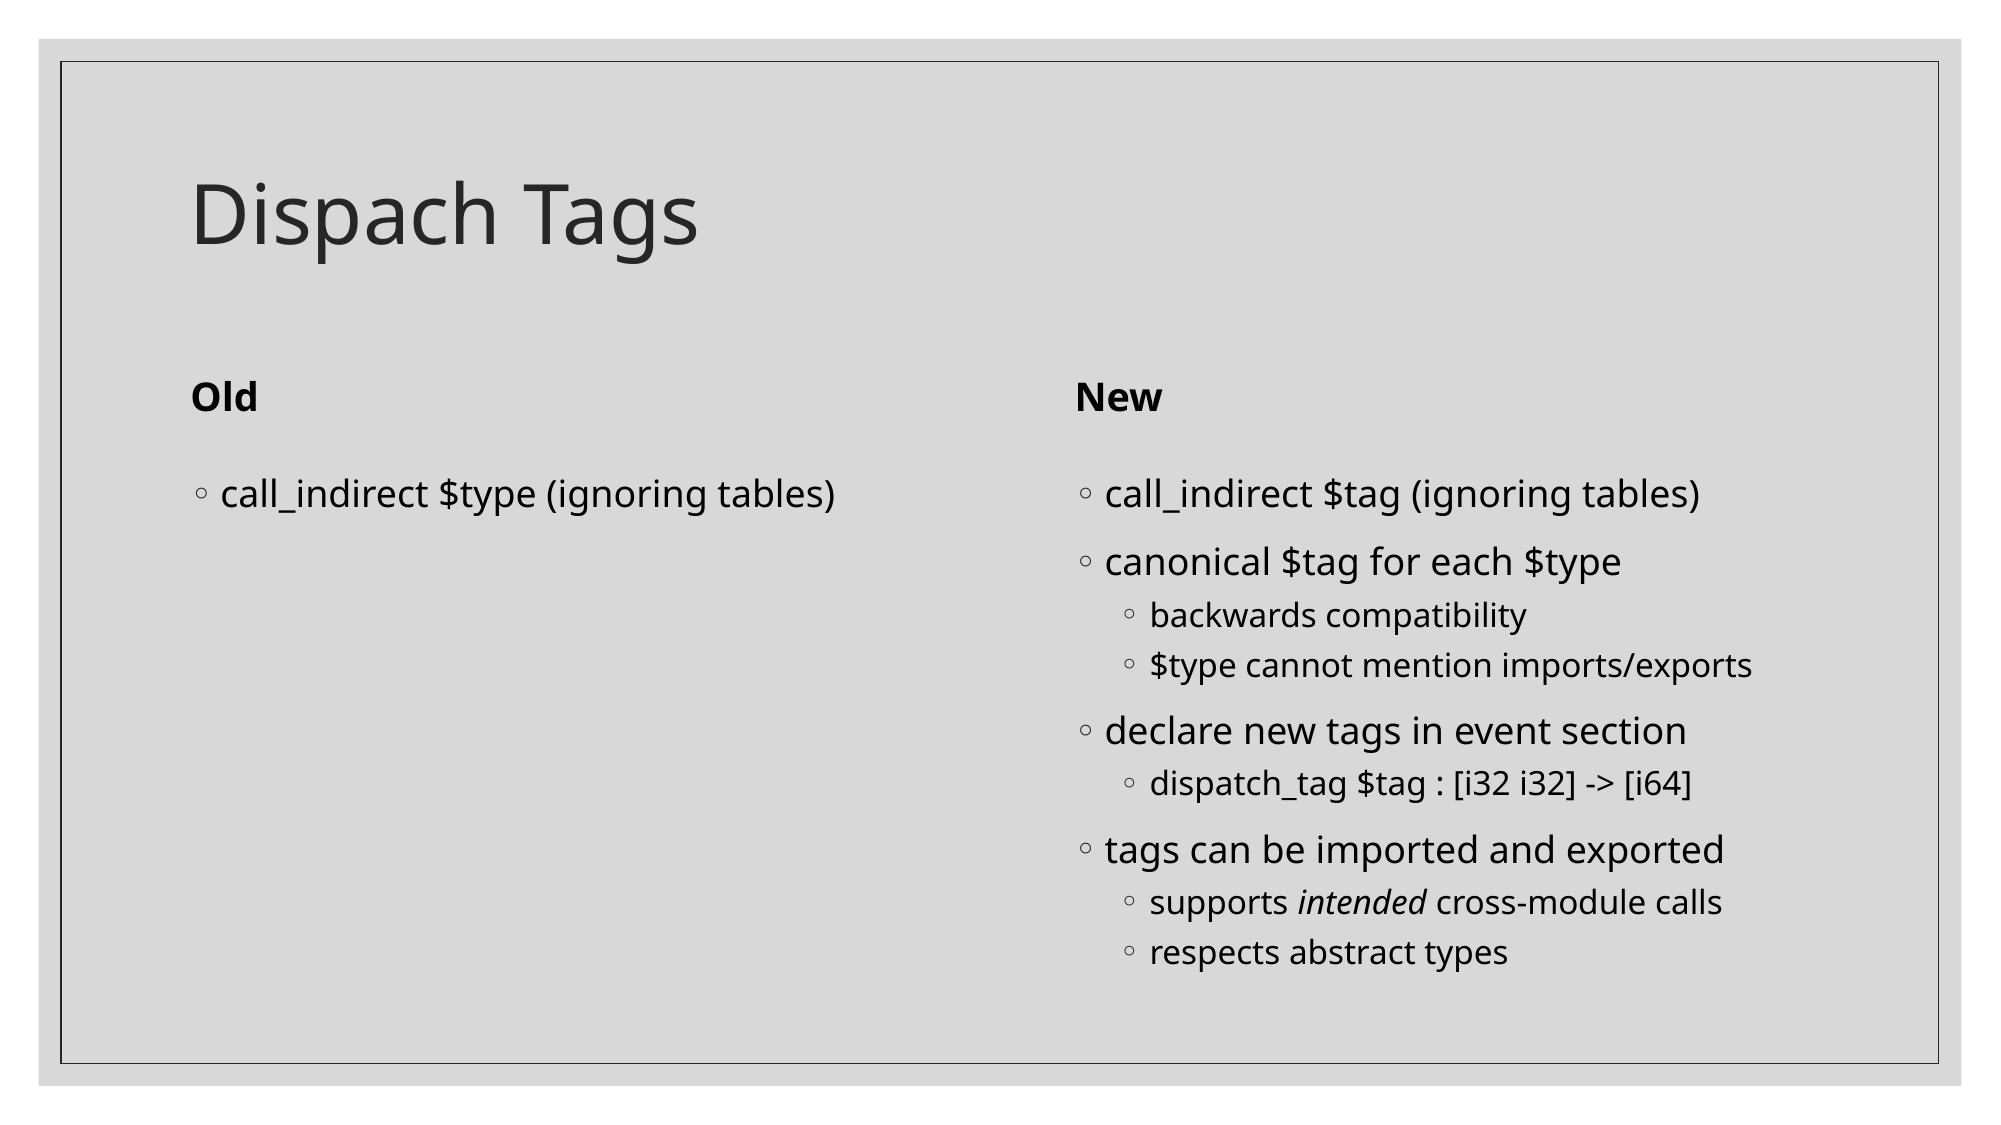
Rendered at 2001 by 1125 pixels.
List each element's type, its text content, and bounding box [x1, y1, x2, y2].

title Dispach Tags [174, 105, 1825, 331]
list New [1059, 340, 1825, 446]
list call_indirect $tag (ignoring tables) canonical $tag for each $type backwards compatibility $type cannot mention imports/exports declare new tags in event section dispatch_tag $tag : [i32 i32] -> [i64] tags can be imported and exported supports intended cross-module calls respects abstract types [1059, 458, 1825, 1007]
list Old [175, 340, 941, 446]
list call_indirect $type (ignoring tables) [175, 458, 941, 978]
